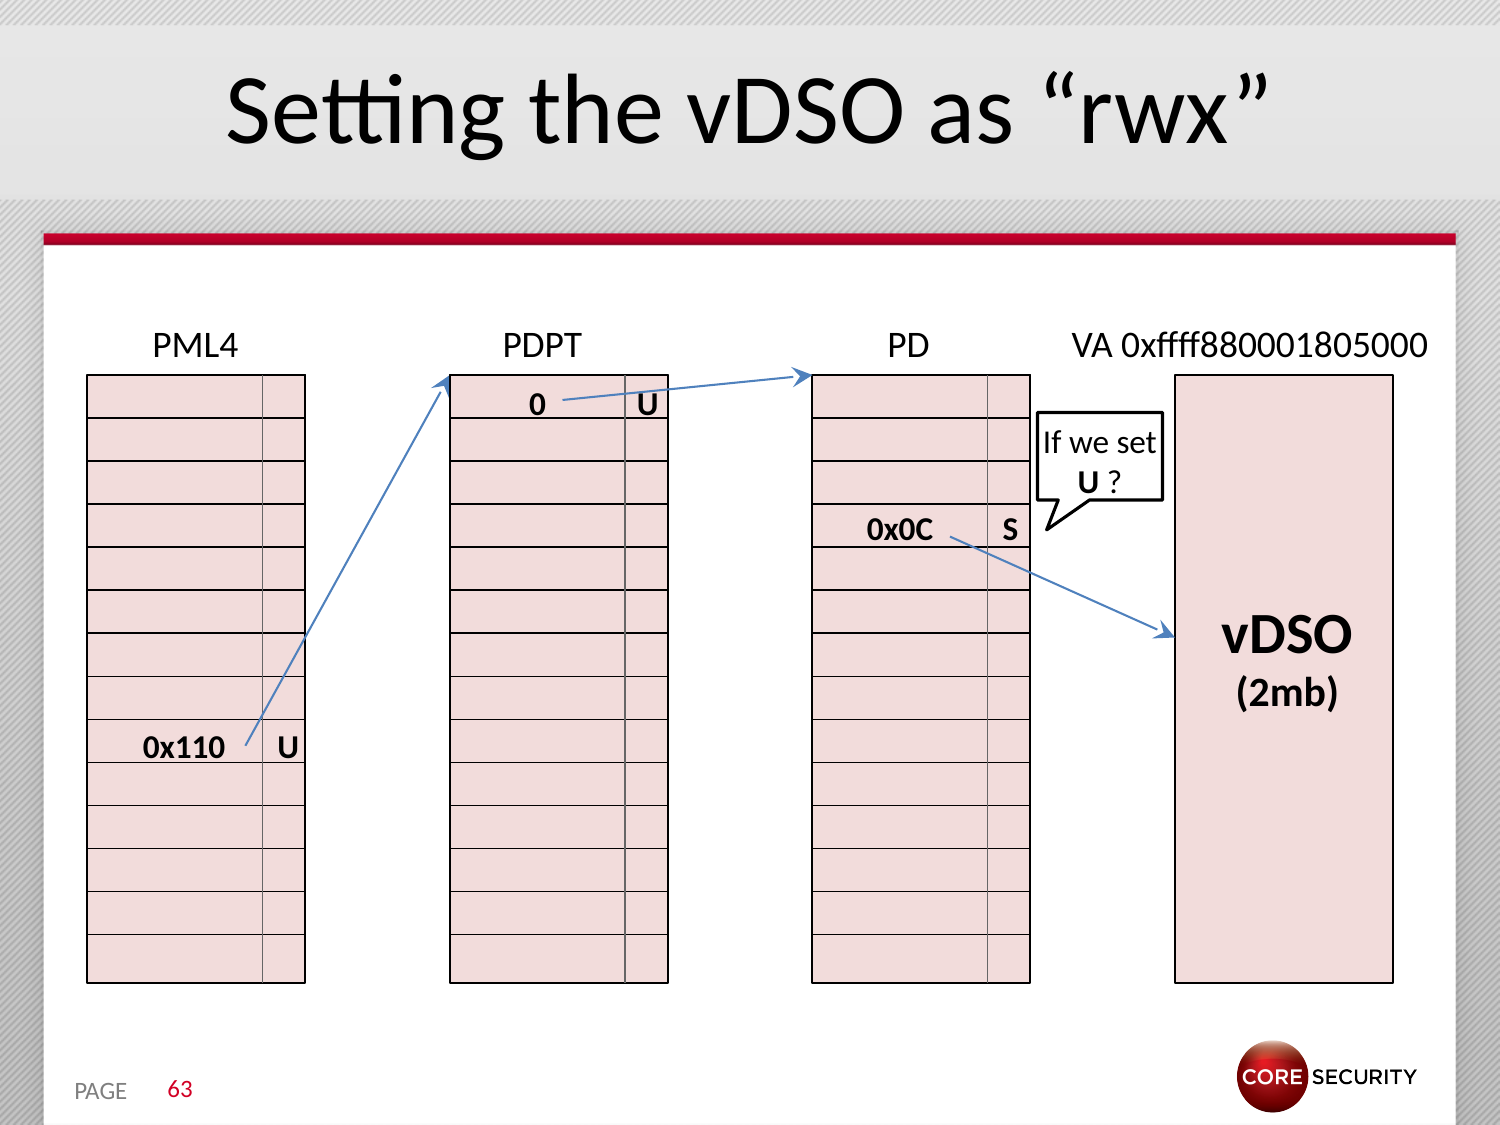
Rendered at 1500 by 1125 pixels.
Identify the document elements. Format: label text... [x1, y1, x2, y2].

text_box [812, 418, 983, 462]
text_box [87, 719, 127, 762]
text_box [988, 375, 1031, 418]
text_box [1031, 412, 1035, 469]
text_box [449, 891, 620, 935]
text_box vDSO (2mb) [1200, 587, 1375, 638]
text_box [87, 633, 240, 676]
text_box [991, 891, 1031, 935]
text_box [991, 646, 1031, 676]
text_box [629, 891, 668, 935]
text_box [87, 547, 240, 590]
text_box U [266, 755, 314, 773]
text_box [454, 413, 613, 418]
text_box [449, 719, 620, 762]
text_box [454, 418, 620, 462]
text_box [629, 935, 668, 984]
text_box [991, 418, 1031, 462]
text_box [629, 848, 668, 891]
text_box [454, 590, 620, 633]
text_box [991, 719, 1031, 762]
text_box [245, 374, 451, 747]
text_box [629, 547, 668, 590]
text_box [449, 762, 620, 805]
slide_number 63 [152, 1067, 503, 1111]
text_box U [613, 409, 620, 430]
text_box [454, 547, 620, 590]
text_box [449, 848, 620, 891]
text_box [629, 676, 668, 719]
text_box [266, 848, 306, 891]
text_box [87, 891, 258, 935]
text_box [449, 805, 620, 848]
text_box U [629, 409, 674, 430]
text_box [629, 633, 668, 676]
text_box U [254, 755, 258, 773]
text_box [266, 805, 306, 848]
text_box [87, 676, 240, 719]
text_box [246, 754, 254, 762]
text_box [266, 935, 306, 984]
text_box [454, 462, 620, 504]
text_box [87, 848, 258, 891]
text_box [812, 375, 987, 418]
text_box [1035, 410, 1165, 532]
title Setting the vDSO as “rwx” [75, 67, 1425, 172]
text_box If we set U ? [1165, 412, 1174, 469]
text_box [812, 719, 983, 762]
text_box [1174, 375, 1393, 984]
text_box [629, 762, 668, 805]
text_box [949, 536, 1176, 638]
text_box [812, 935, 983, 984]
text_box [991, 462, 1031, 499]
text_box [812, 891, 983, 935]
text_box [454, 504, 620, 547]
text_box [87, 935, 258, 984]
text_box [87, 461, 240, 504]
text_box [812, 538, 945, 547]
text_box [812, 676, 983, 719]
text_box [266, 773, 306, 805]
text_box [812, 848, 983, 891]
text_box S [991, 499, 1034, 534]
text_box [991, 676, 1031, 719]
text_box 0x110 [127, 717, 246, 774]
text_box [629, 430, 668, 462]
text_box 0 [451, 375, 613, 413]
text_box [991, 762, 1031, 805]
text_box [629, 590, 668, 633]
text_box [812, 805, 983, 848]
text_box [812, 762, 983, 805]
text_box [87, 762, 258, 805]
text_box [87, 590, 240, 633]
text_box PML4 [137, 312, 255, 373]
text_box [629, 805, 668, 848]
text_box [449, 935, 620, 984]
text_box PD [849, 312, 968, 373]
text_box 0x0C [812, 500, 983, 538]
text_box [812, 462, 983, 500]
text_box [454, 633, 620, 676]
text_box [87, 418, 240, 461]
text_box [266, 891, 306, 935]
text_box [87, 504, 240, 547]
text_box [991, 935, 1031, 984]
text_box [629, 719, 668, 762]
text_box [629, 462, 668, 504]
text_box [629, 504, 668, 547]
text_box [87, 805, 258, 848]
text_box [87, 375, 243, 418]
text_box [991, 805, 1031, 848]
text_box [812, 590, 944, 633]
text_box [991, 848, 1031, 891]
text_box [454, 676, 620, 719]
picture [0, 0, 1500, 1125]
text_box VA 0xffff880001805000 [1050, 312, 1450, 373]
text_box [812, 633, 983, 676]
text_box PDPT [487, 312, 605, 373]
text_box [812, 547, 944, 590]
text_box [562, 374, 813, 401]
